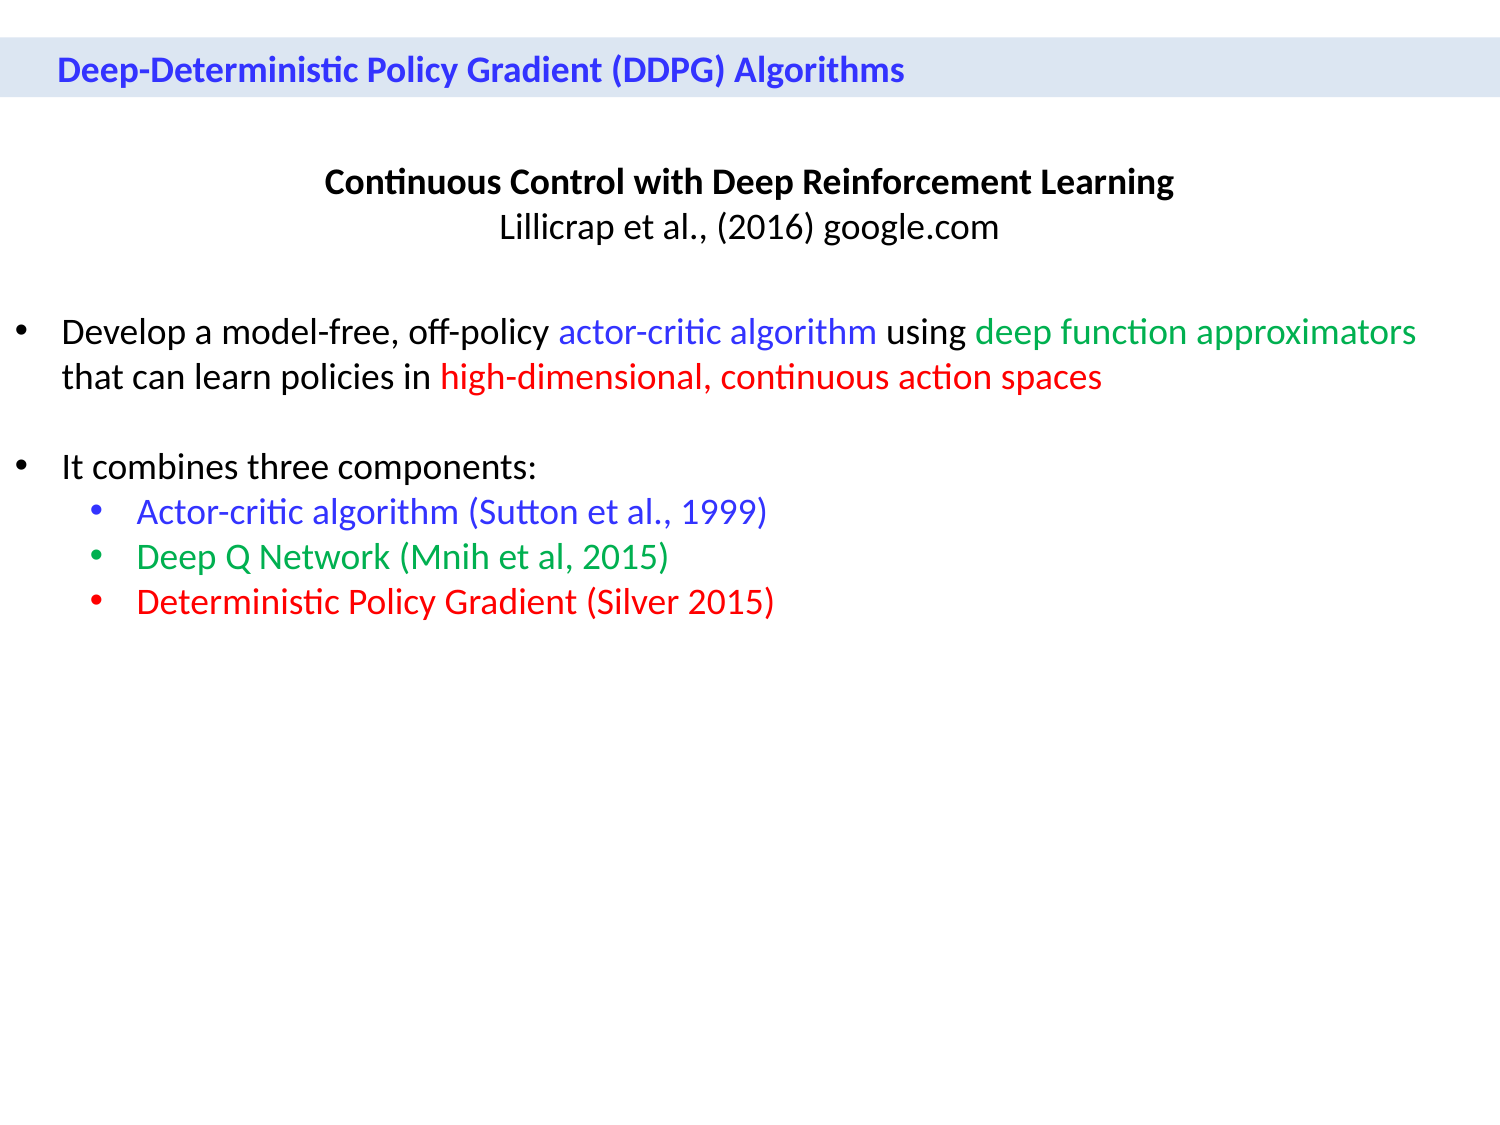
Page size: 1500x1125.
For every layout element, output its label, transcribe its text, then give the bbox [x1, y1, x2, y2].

text_box Deep-Deterministic Policy Gradient (DDPG) Algorithms [0, 37, 1500, 98]
text_box Continuous Control with Deep Reinforcement Learning Lillicrap et al., (2016) google.com [0, 149, 1500, 255]
text_box Develop a model-free, off-policy actor-critic algorithm using deep function approximators that can learn policies in high-dimensional, continuous action spaces It combines three components: Actor-critic algorithm (Sutton et al., 1999) Deep Q Network (Mnih et al, 2015) Deterministic Policy Gradient (Silver 2015) [0, 299, 1500, 630]
